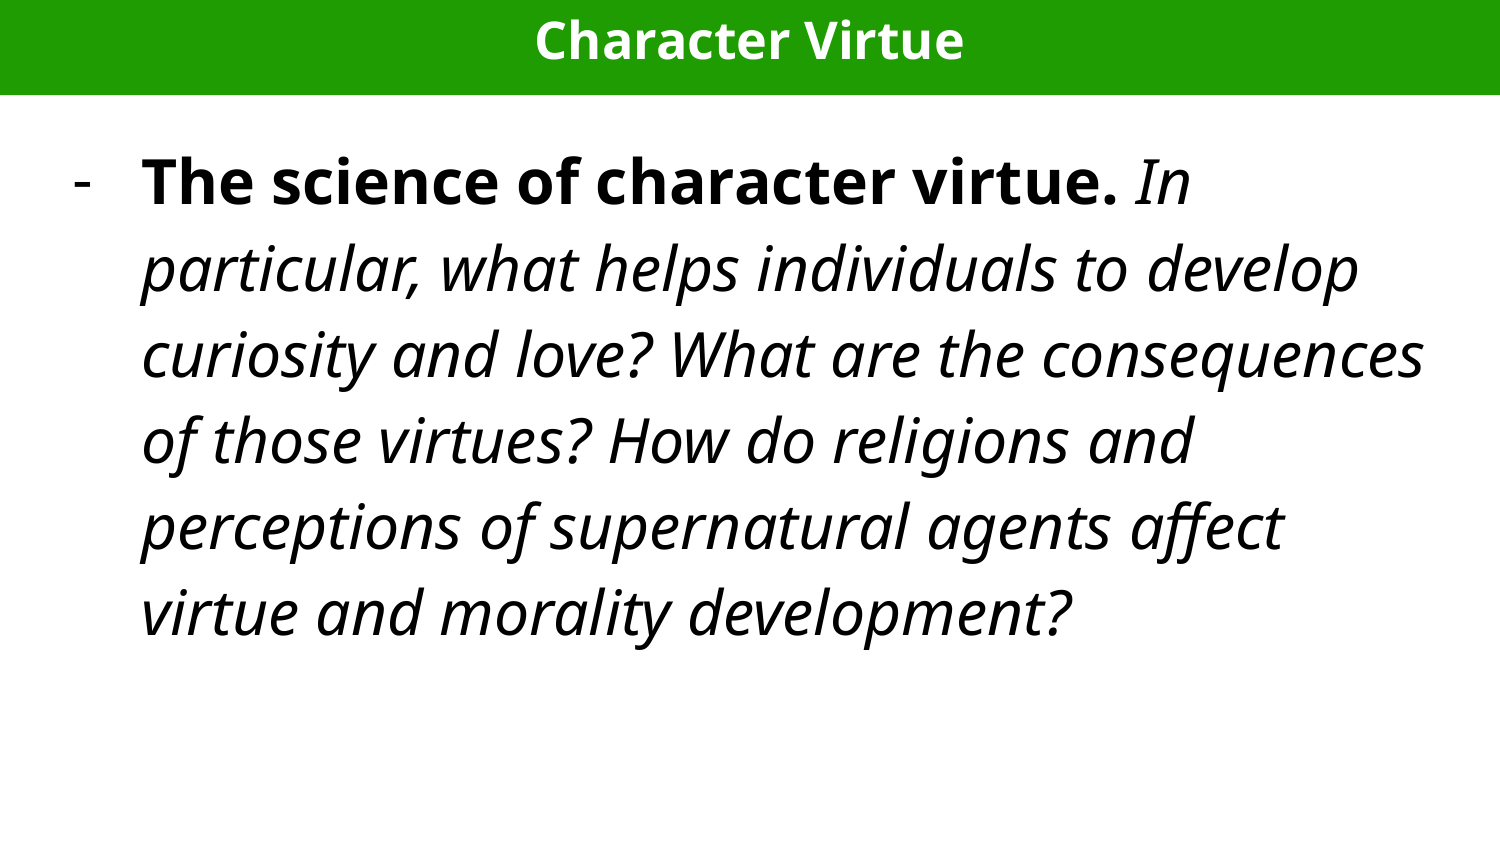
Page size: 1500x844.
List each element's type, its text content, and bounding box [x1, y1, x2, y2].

text_box [0, 87, 1500, 96]
list The science of character virtue. In particular, what helps individuals to develop curiosity and love? What are the consequences of those virtues? How do religions and perceptions of supernatural agents affect virtue and morality development? [51, 116, 1449, 750]
text_box Character Virtue [0, 0, 1500, 87]
